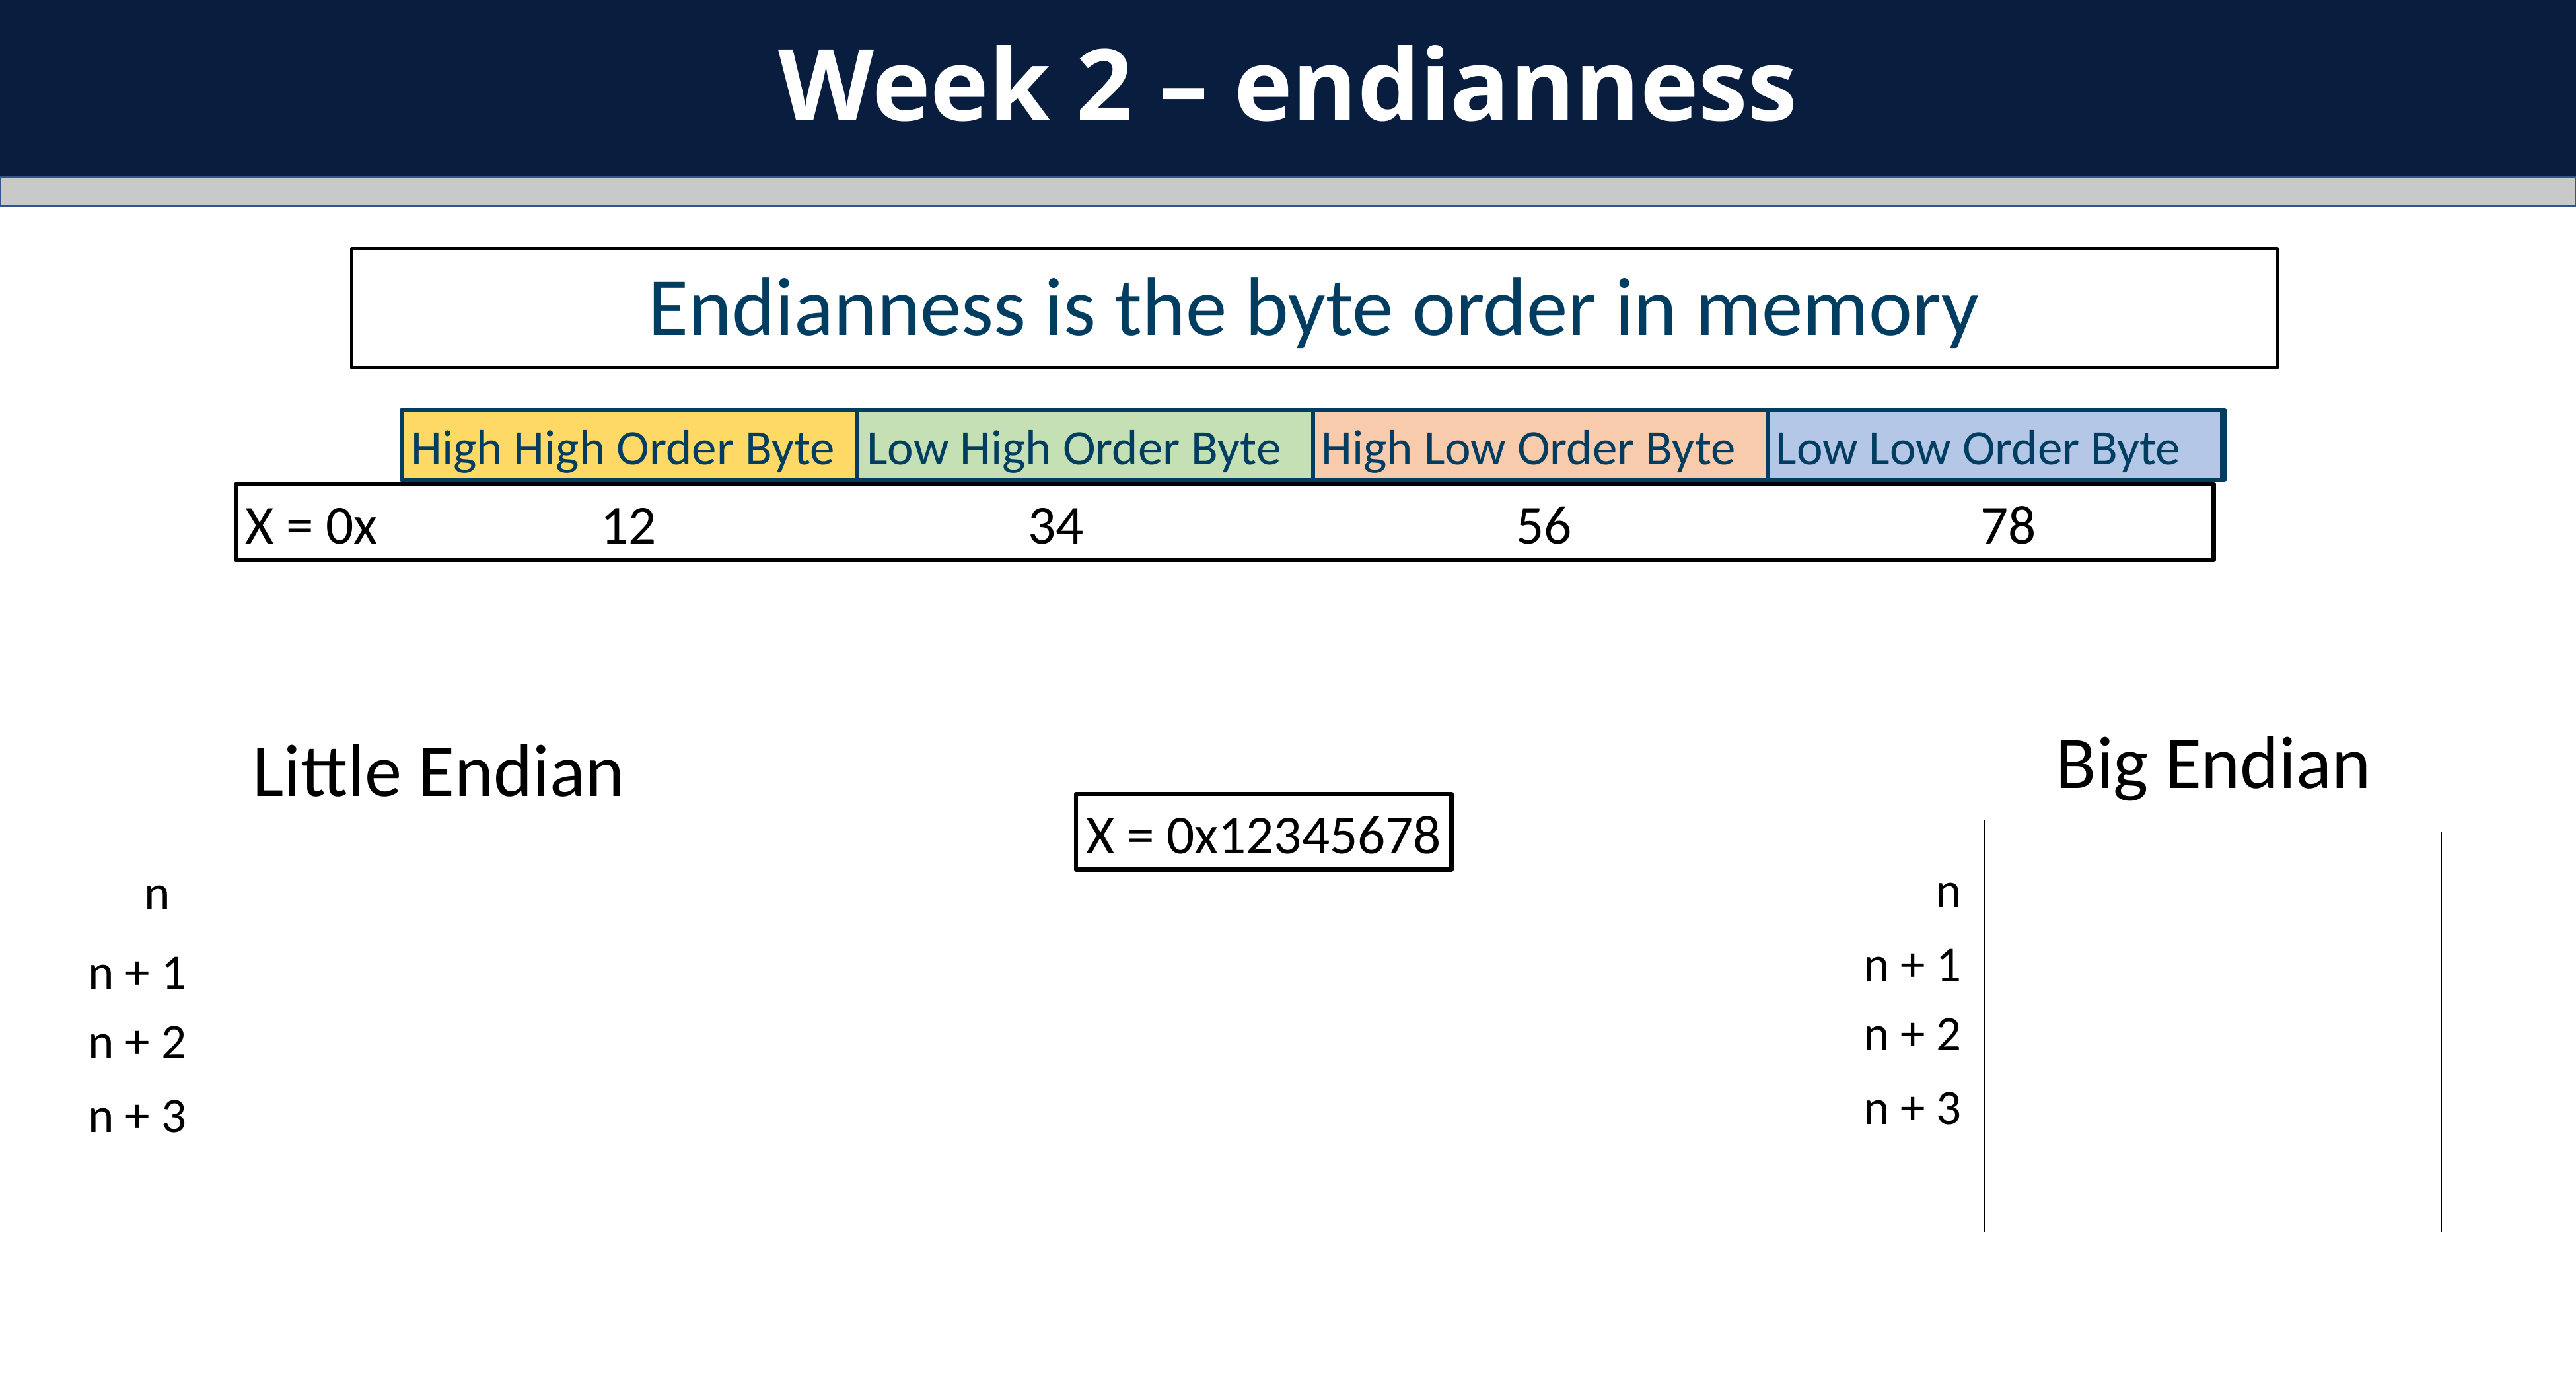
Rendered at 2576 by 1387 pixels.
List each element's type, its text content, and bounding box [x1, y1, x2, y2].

text_box n + 2 [0, 1003, 196, 1073]
text_box Endianness is the byte order in memory [351, 248, 2277, 368]
text_box n [134, 855, 168, 925]
text_box n [1926, 852, 1960, 922]
text_box X = 0x 12 34 56 78 [235, 483, 2214, 560]
text_box Low Low Order Byte [1768, 409, 2222, 480]
text_box [0, 176, 2576, 207]
text_box n + 1 [0, 935, 196, 1003]
text_box n + 1 [1725, 927, 1972, 995]
text_box Week 2 – endianness [0, 0, 2576, 176]
text_box n + 3 [0, 1078, 196, 1148]
text_box Little Endian [213, 727, 664, 802]
text_box High High Order Byte [401, 409, 857, 480]
text_box Low Low Order Byte [2222, 409, 2225, 480]
text_box High Low Order Byte [1313, 409, 1768, 480]
text_box n + 3 [1725, 1070, 1972, 1139]
text_box Big Endian [1988, 719, 2439, 794]
text_box X = 0x12345678 [1076, 793, 1452, 870]
text_box n + 2 [1725, 995, 1972, 1065]
text_box Low High Order Byte [857, 409, 1313, 480]
